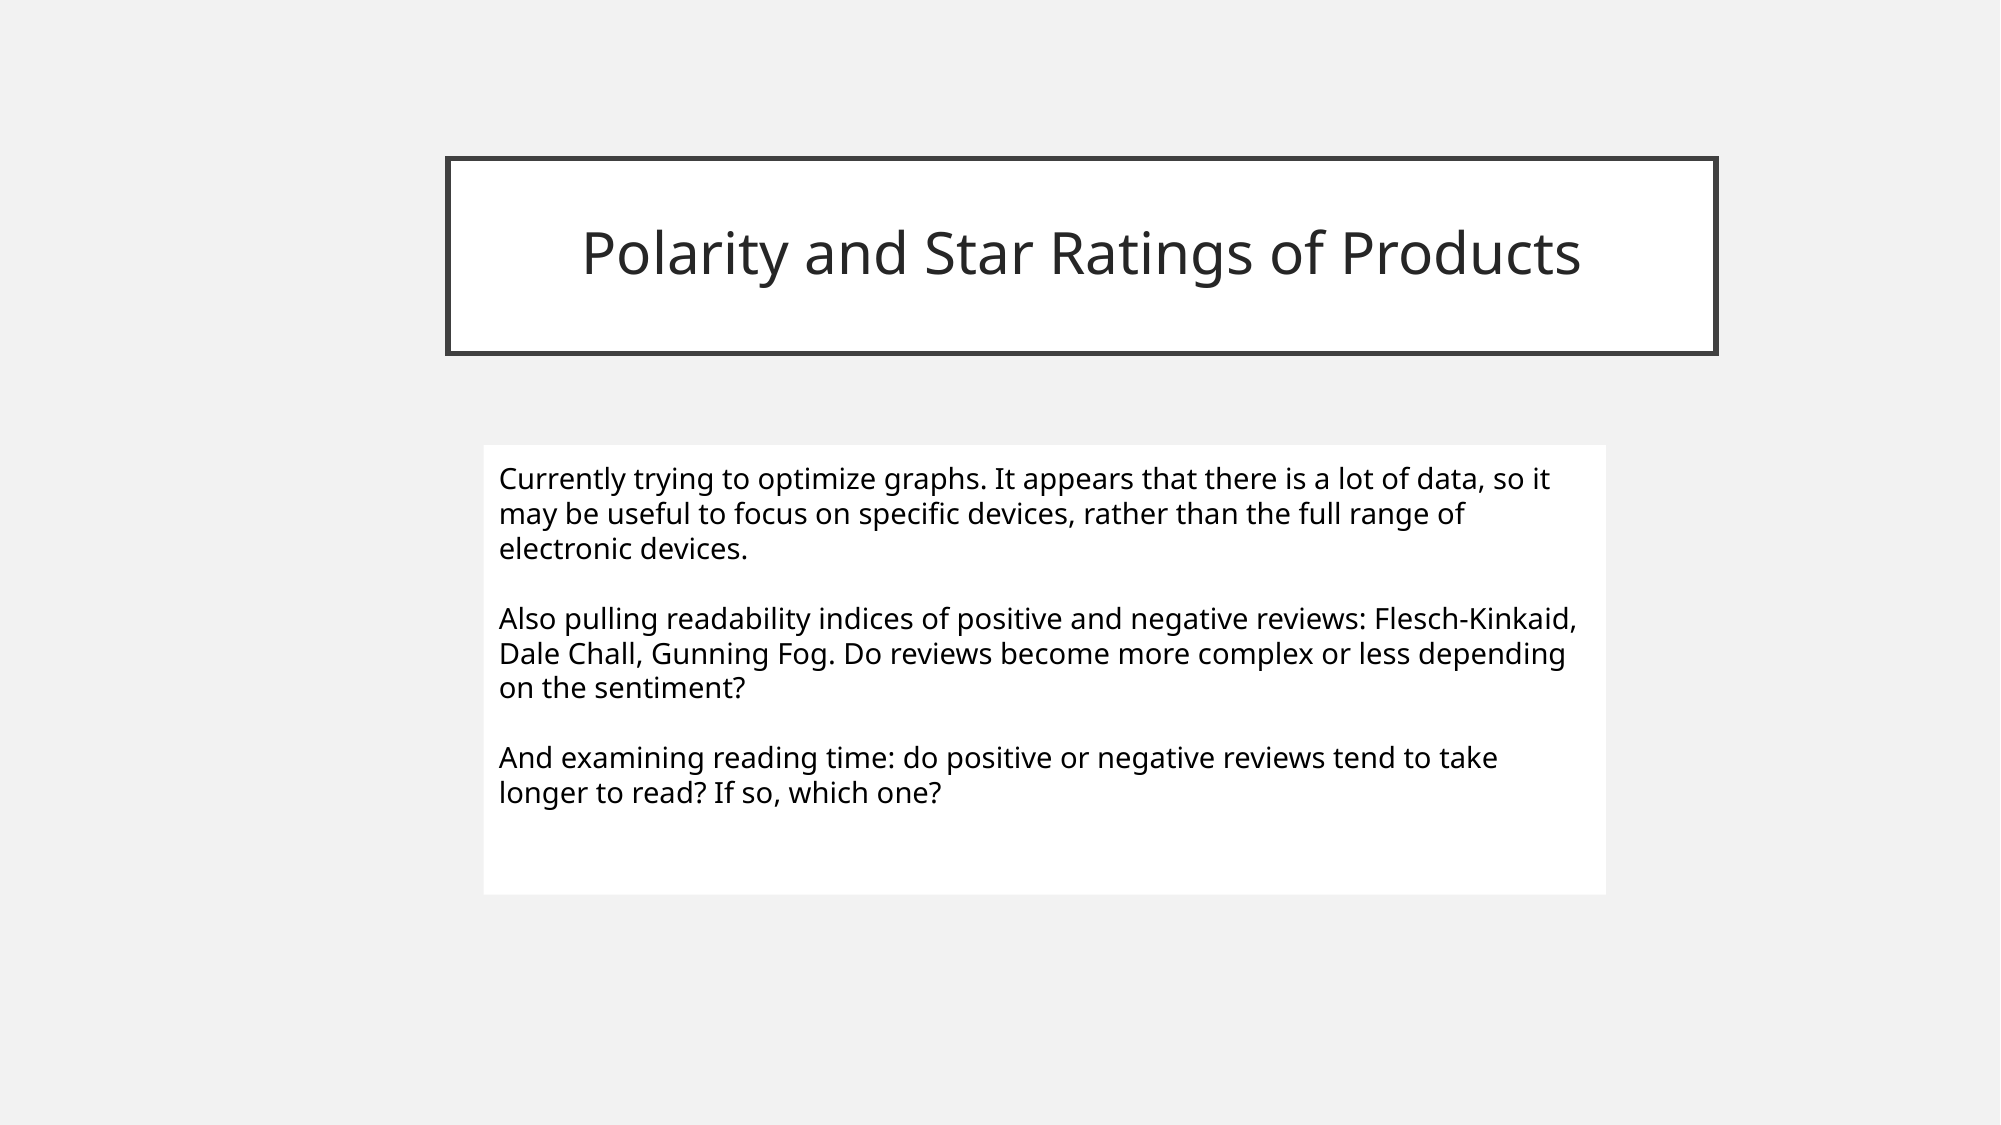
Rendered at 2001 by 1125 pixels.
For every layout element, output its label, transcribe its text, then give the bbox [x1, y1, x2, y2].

text_box Currently trying to optimize graphs. It appears that there is a lot of data, so it may be useful to focus on specific devices, rather than the full range of electronic devices. Also pulling readability indices of positive and negative reviews: Flesch-Kinkaid, Dale Chall, Gunning Fog. Do reviews become more complex or less depending on the sentiment? And examining reading time: do positive or negative reviews tend to take longer to read? If so, which one? [483, 445, 1606, 895]
title Polarity and Star Ratings of Products [445, 156, 1719, 356]
